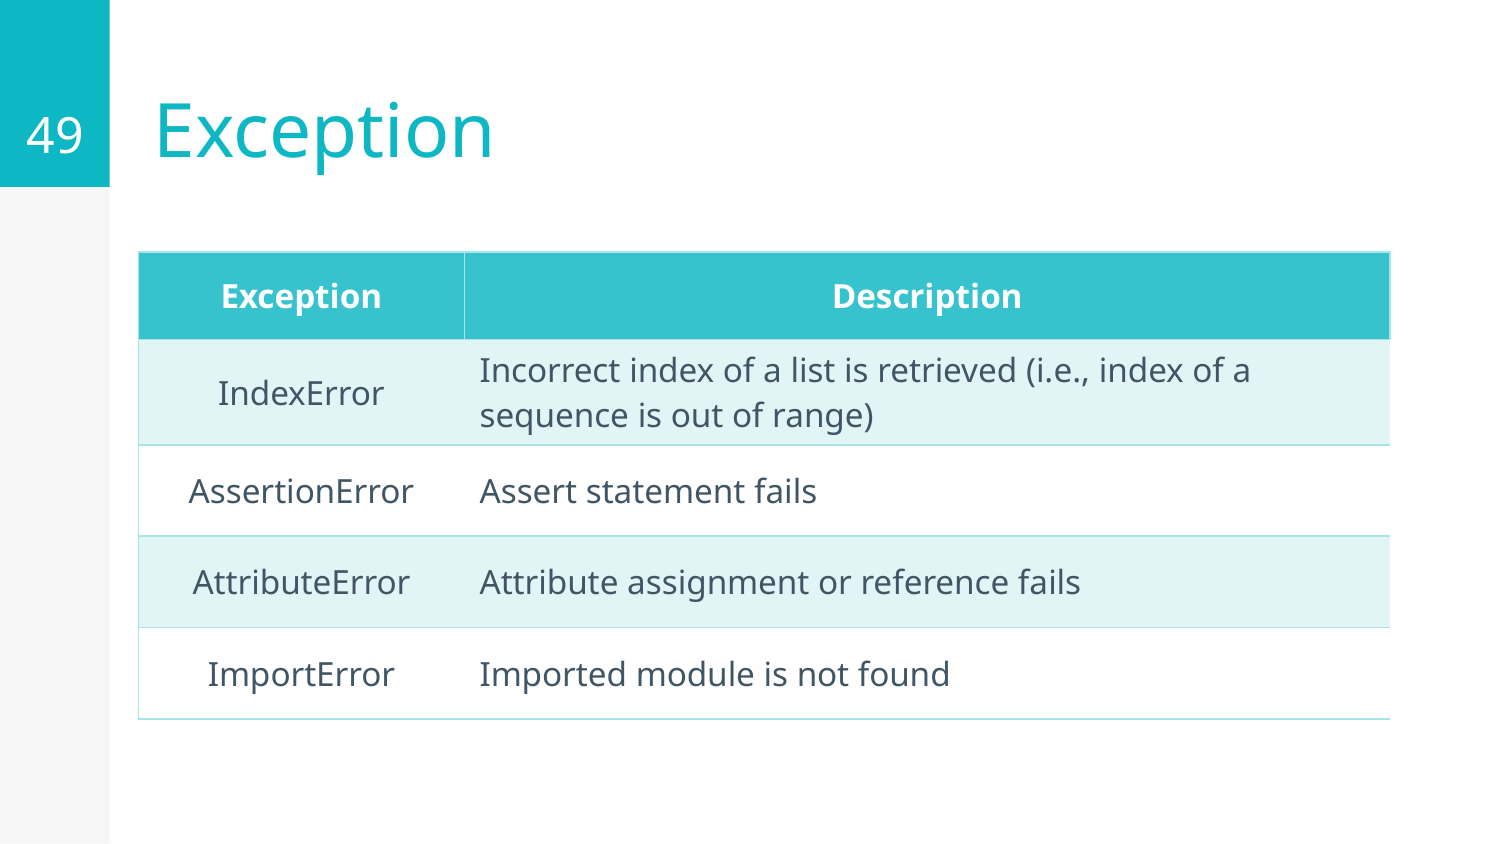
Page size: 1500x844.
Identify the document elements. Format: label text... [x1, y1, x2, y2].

table_header Description [465, 253, 1389, 339]
table_cell Assert statement fails [465, 446, 1390, 535]
table_cell AssertionError [139, 446, 465, 535]
table_header Exception [139, 253, 464, 339]
table_cell Imported module is not found [465, 628, 1390, 718]
table_cell Incorrect index of a list is retrieved (i.e., index of a sequence is out of range) [465, 340, 1390, 444]
table_cell IndexError [139, 340, 465, 444]
table_cell Attribute assignment or reference fails [465, 537, 1390, 627]
slide_number 49 [0, 0, 110, 187]
title Exception [138, 0, 1391, 188]
table_cell ImportError [139, 628, 465, 718]
table_cell AttributeError [139, 537, 465, 627]
list Operator Overloading – modify or extend operator’s function beyond its pre-defined operation for user-defined classes or types Implemented with "double underscore" functions [138, 340, 1391, 808]
